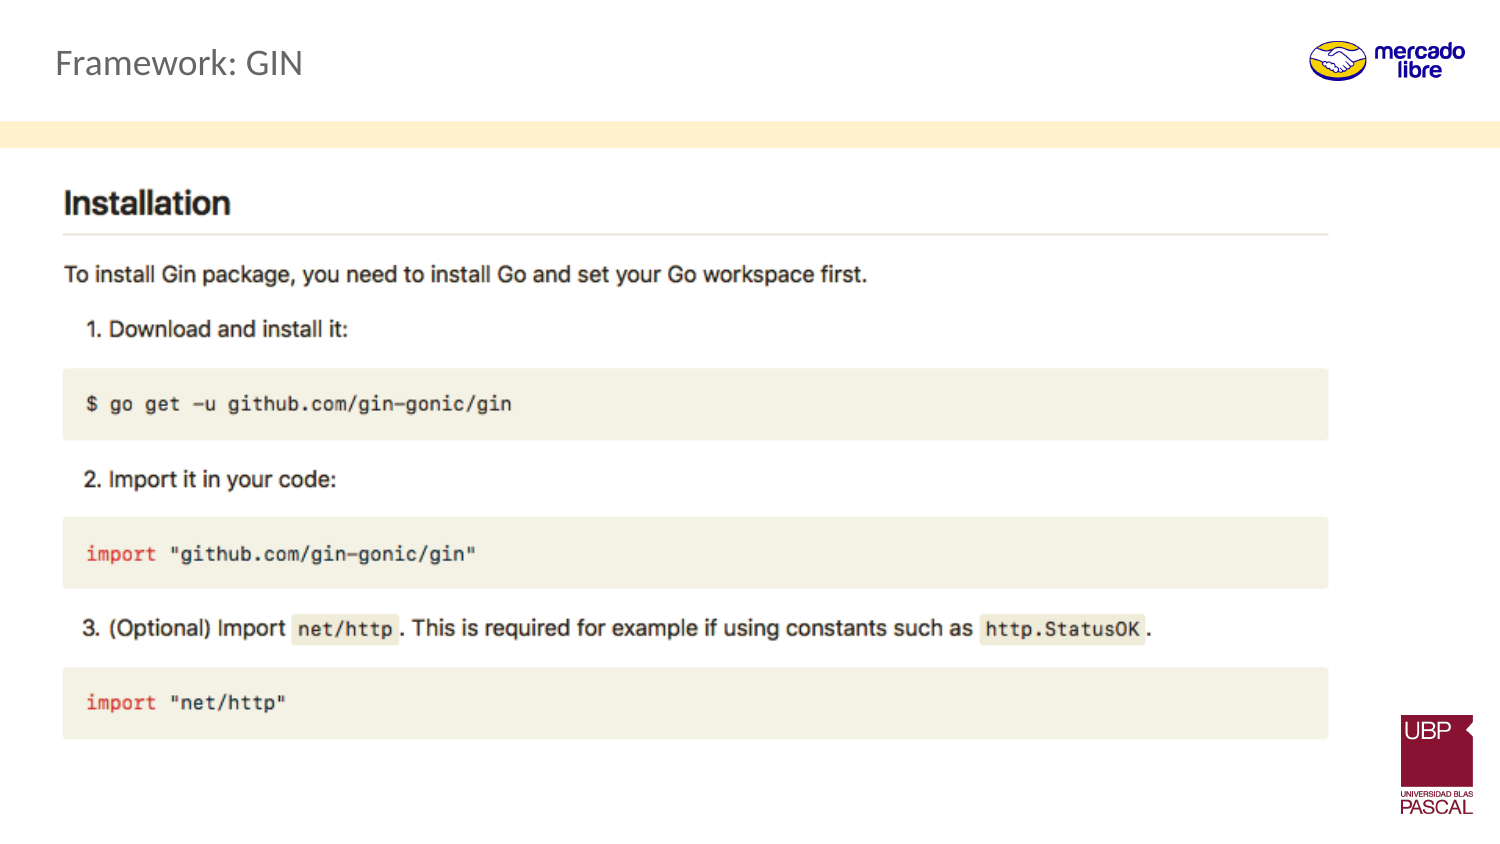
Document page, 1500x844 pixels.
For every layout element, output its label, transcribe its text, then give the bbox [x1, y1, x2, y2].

picture [24, 172, 1371, 766]
text_box [0, 121, 1500, 149]
text_box Framework: GIN [40, 0, 1107, 122]
picture [1300, 11, 1473, 110]
picture [1400, 715, 1473, 814]
